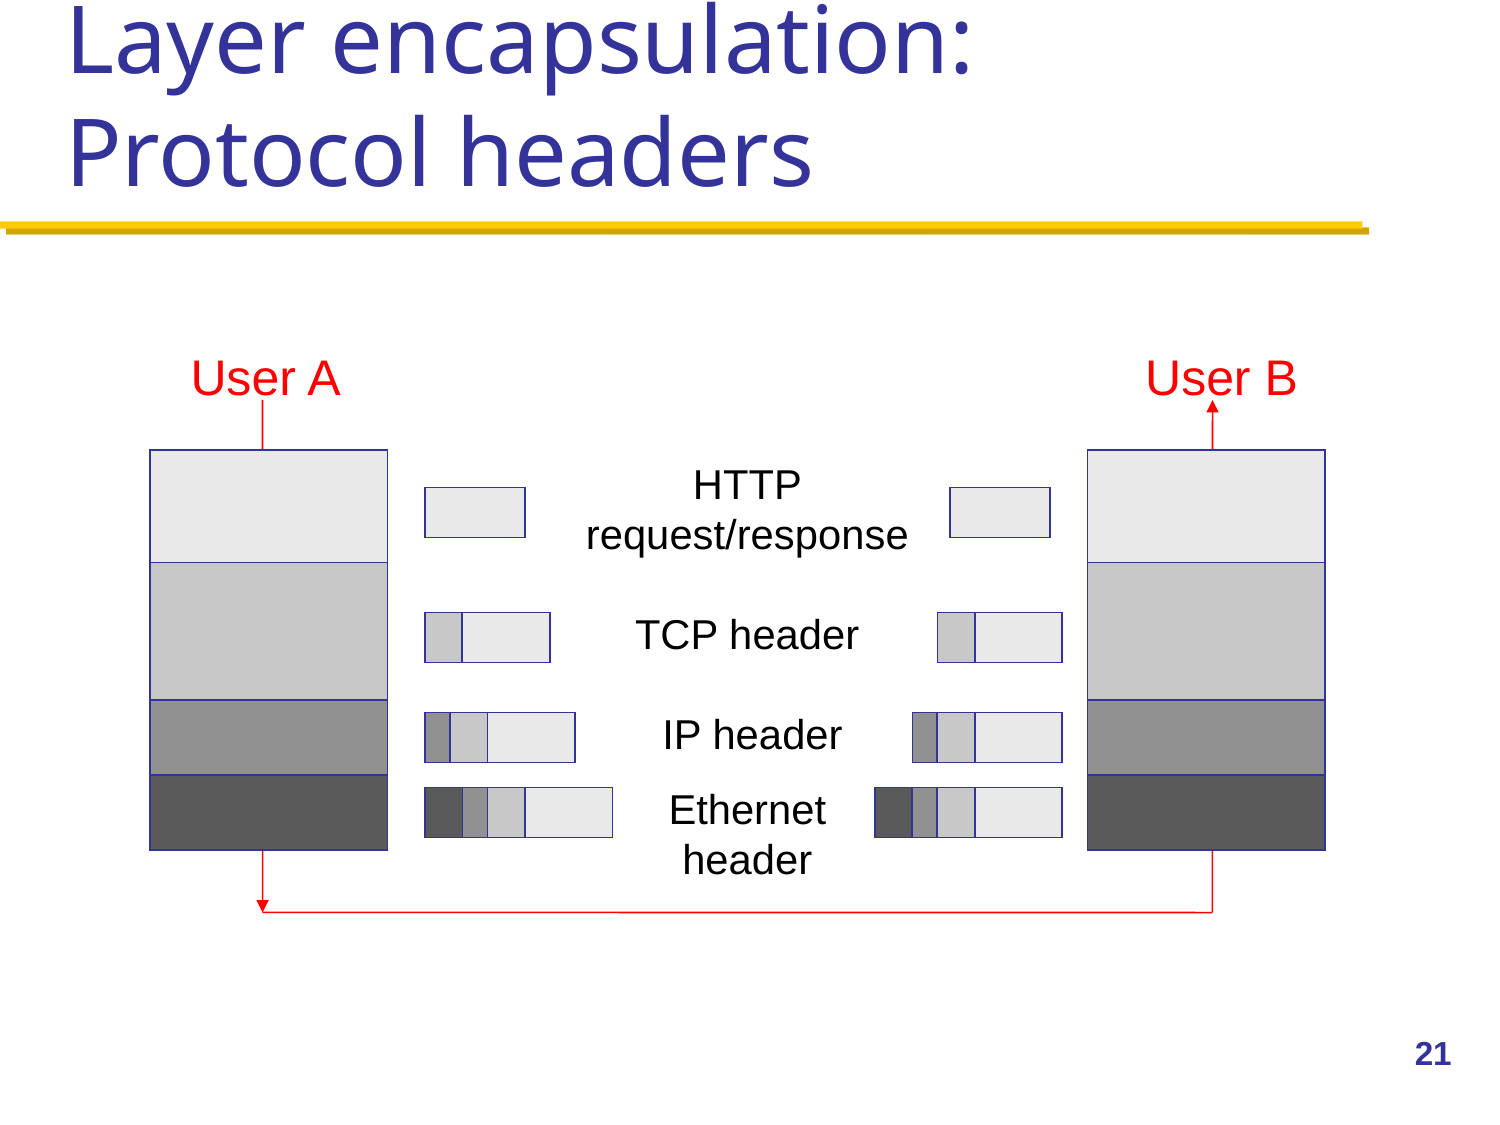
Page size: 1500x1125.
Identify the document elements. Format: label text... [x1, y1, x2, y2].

text_box [488, 787, 526, 838]
text_box [451, 712, 488, 763]
text_box [425, 487, 525, 538]
text_box [874, 787, 913, 838]
text_box [1087, 699, 1325, 774]
text_box [975, 712, 1063, 763]
text_box [256, 850, 269, 912]
text_box [1087, 450, 1325, 563]
text_box [975, 612, 1063, 663]
text_box [526, 787, 613, 838]
text_box [913, 787, 938, 838]
text_box [1087, 774, 1325, 850]
text_box [463, 612, 550, 663]
text_box TCP header [620, 600, 875, 665]
text_box [149, 774, 388, 850]
text_box [1087, 563, 1325, 699]
text_box Ethernet header [653, 774, 842, 890]
text_box User B [1130, 337, 1314, 413]
text_box [938, 712, 975, 763]
slide_number 21 [1400, 1025, 1500, 1100]
text_box [975, 787, 1063, 838]
text_box [425, 787, 463, 838]
text_box [488, 712, 576, 763]
text_box [149, 699, 388, 774]
text_box HTTP request/response [570, 449, 925, 565]
title Layer encapsulation: Protocol headers [49, 24, 1451, 213]
text_box [149, 450, 388, 563]
text_box [938, 787, 975, 838]
text_box User A [175, 337, 356, 413]
text_box [425, 712, 451, 763]
text_box [950, 487, 1050, 538]
text_box IP header [601, 699, 858, 765]
text_box [149, 563, 388, 699]
text_box [937, 612, 975, 663]
text_box [424, 612, 463, 663]
text_box [463, 787, 488, 838]
text_box [912, 712, 938, 763]
